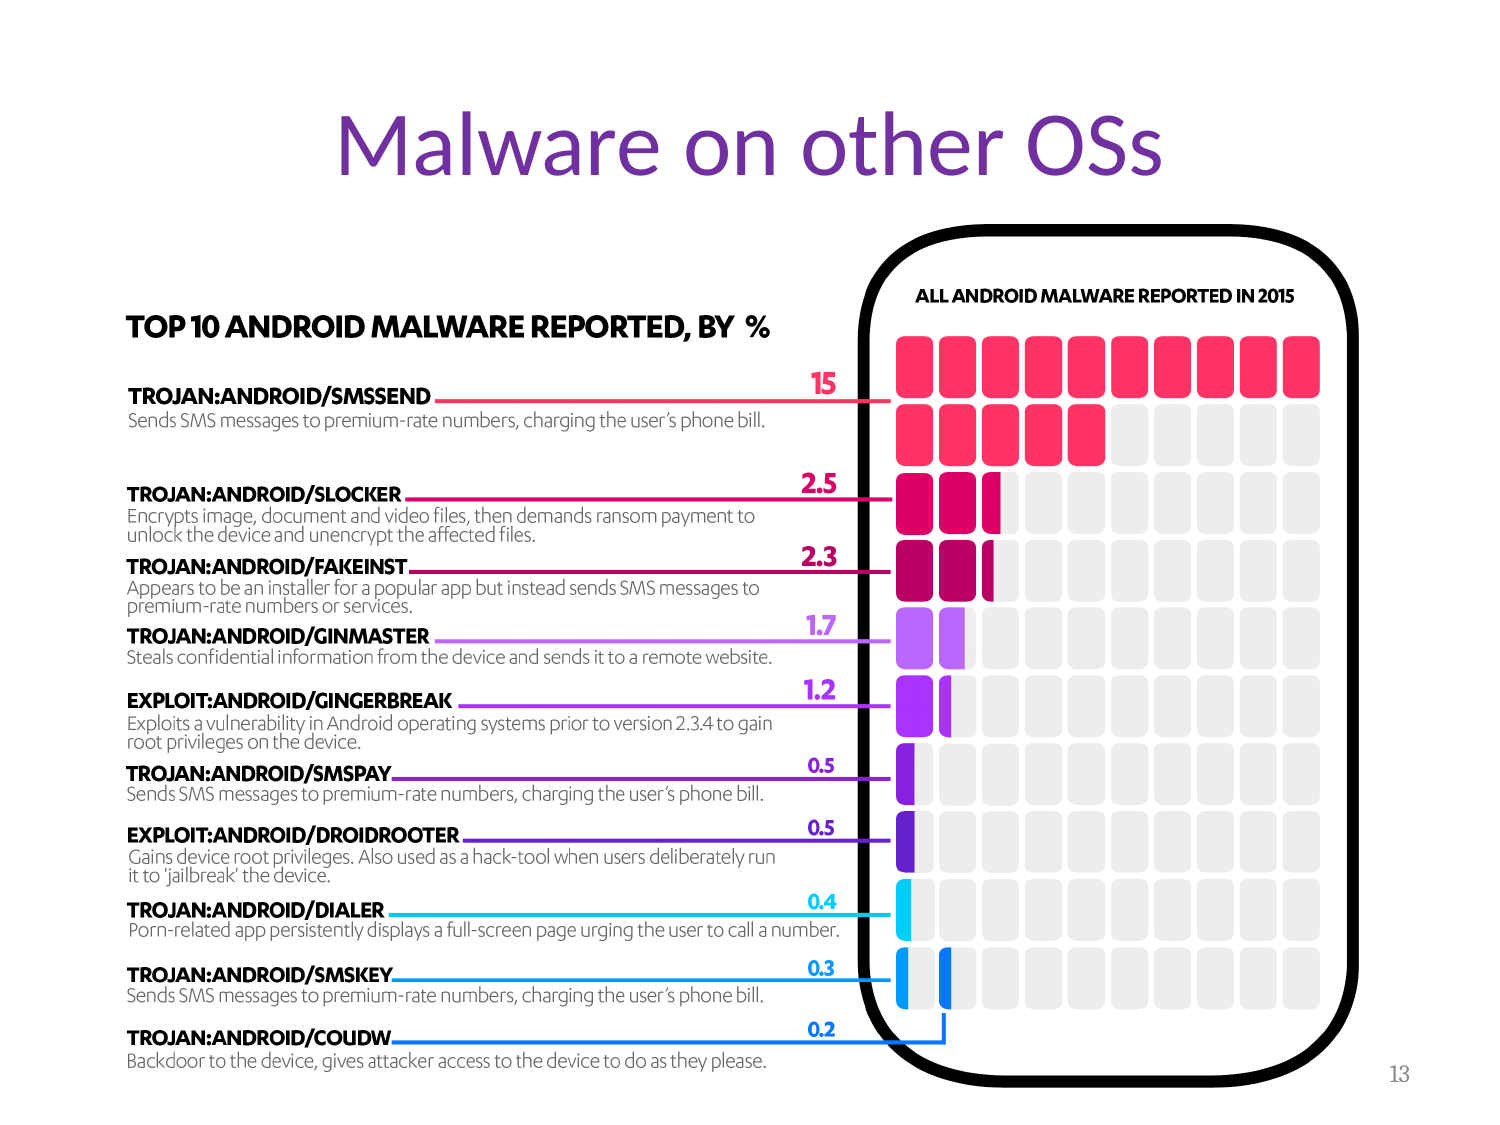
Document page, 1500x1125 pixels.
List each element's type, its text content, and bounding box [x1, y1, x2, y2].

title Malware on other OSs [75, 45, 1425, 233]
slide_number 13 [1074, 1042, 1425, 1103]
picture [124, 224, 1359, 1088]
